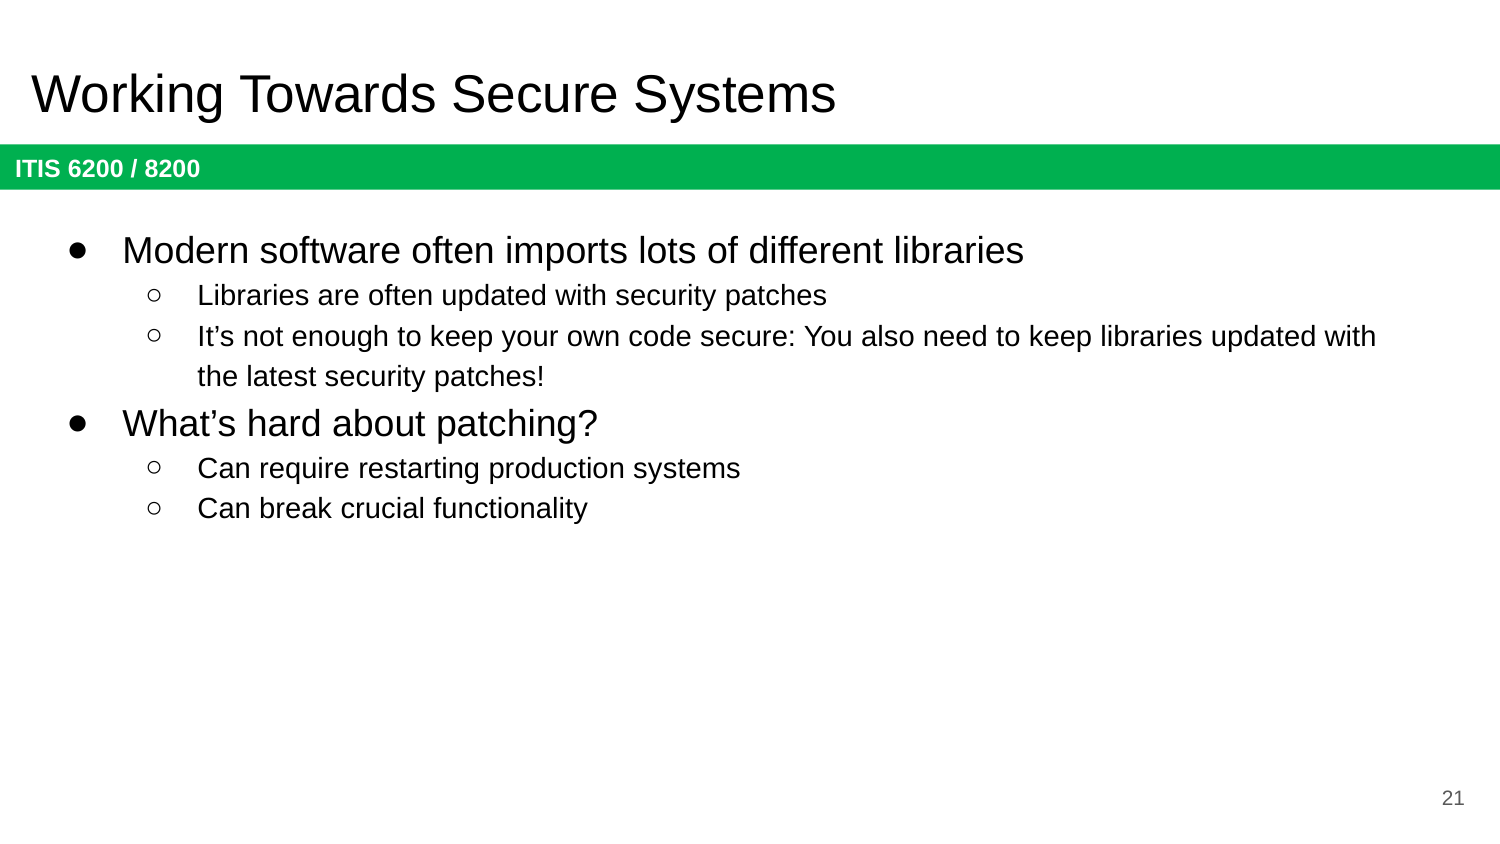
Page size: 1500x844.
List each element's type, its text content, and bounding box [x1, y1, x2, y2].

list Modern software often imports lots of different libraries Libraries are often updated with security patches It’s not enough to keep your own code secure: You also need to keep libraries updated with the latest security patches! What’s hard about patching? Can require restarting production systems Can break crucial functionality [32, 204, 1431, 823]
slide_number 21 [1389, 764, 1480, 830]
title Working Towards Secure Systems [16, 44, 1415, 139]
